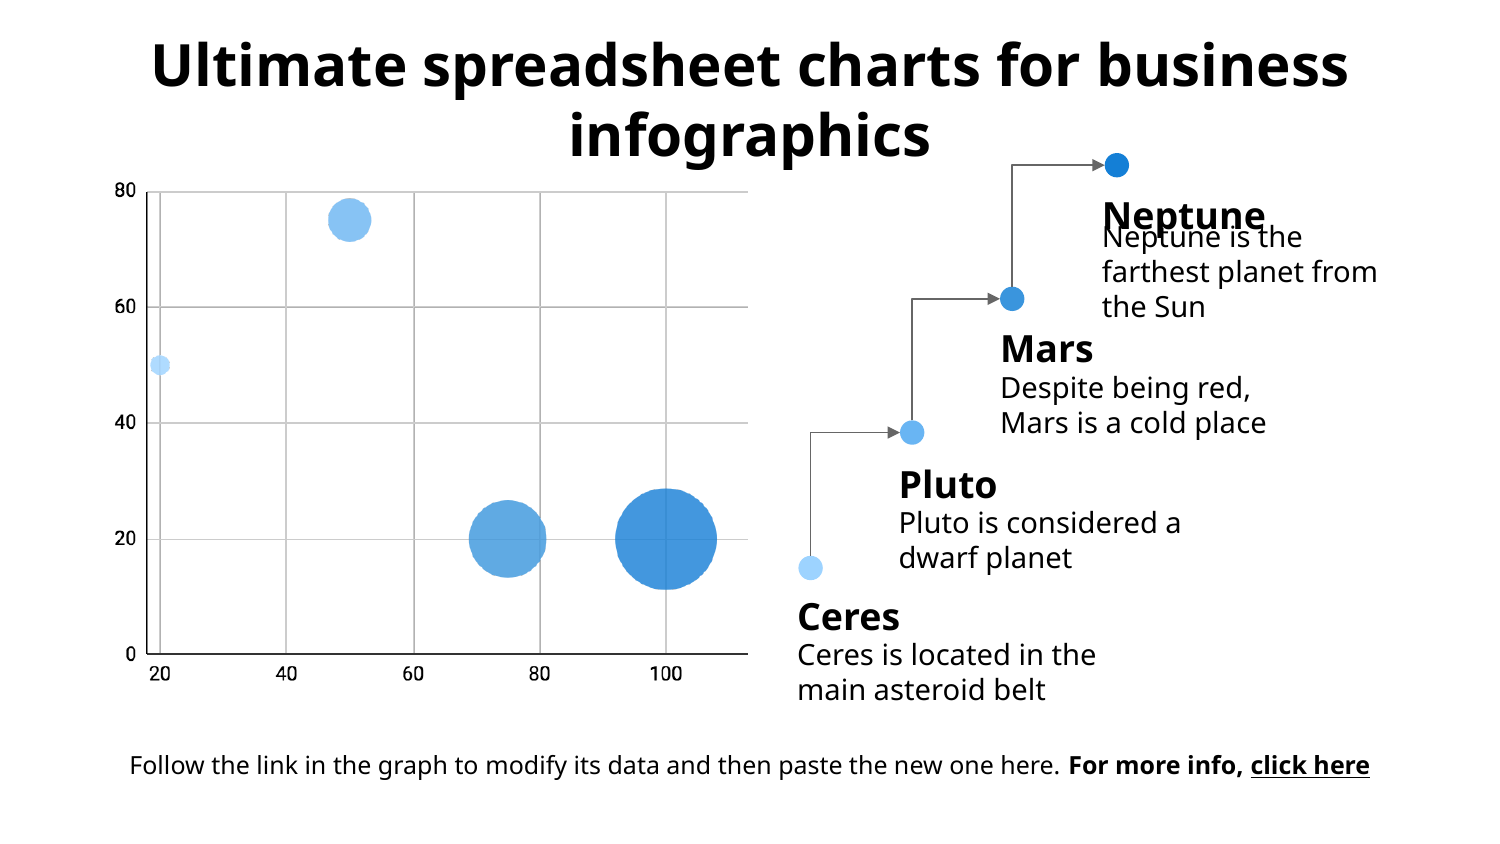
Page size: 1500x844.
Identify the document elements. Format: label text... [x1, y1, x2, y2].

title Ultimate spreadsheet charts for business infographics [75, 67, 1425, 129]
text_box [883, 420, 1222, 573]
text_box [895, 315, 1018, 404]
text_box Follow the link in the graph to modify its data and then paste the new one here. For more info, click here [74, 736, 1425, 797]
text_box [781, 555, 1121, 705]
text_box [1086, 152, 1426, 304]
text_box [793, 449, 918, 540]
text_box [985, 286, 1324, 438]
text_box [997, 179, 1120, 273]
picture [74, 153, 776, 712]
